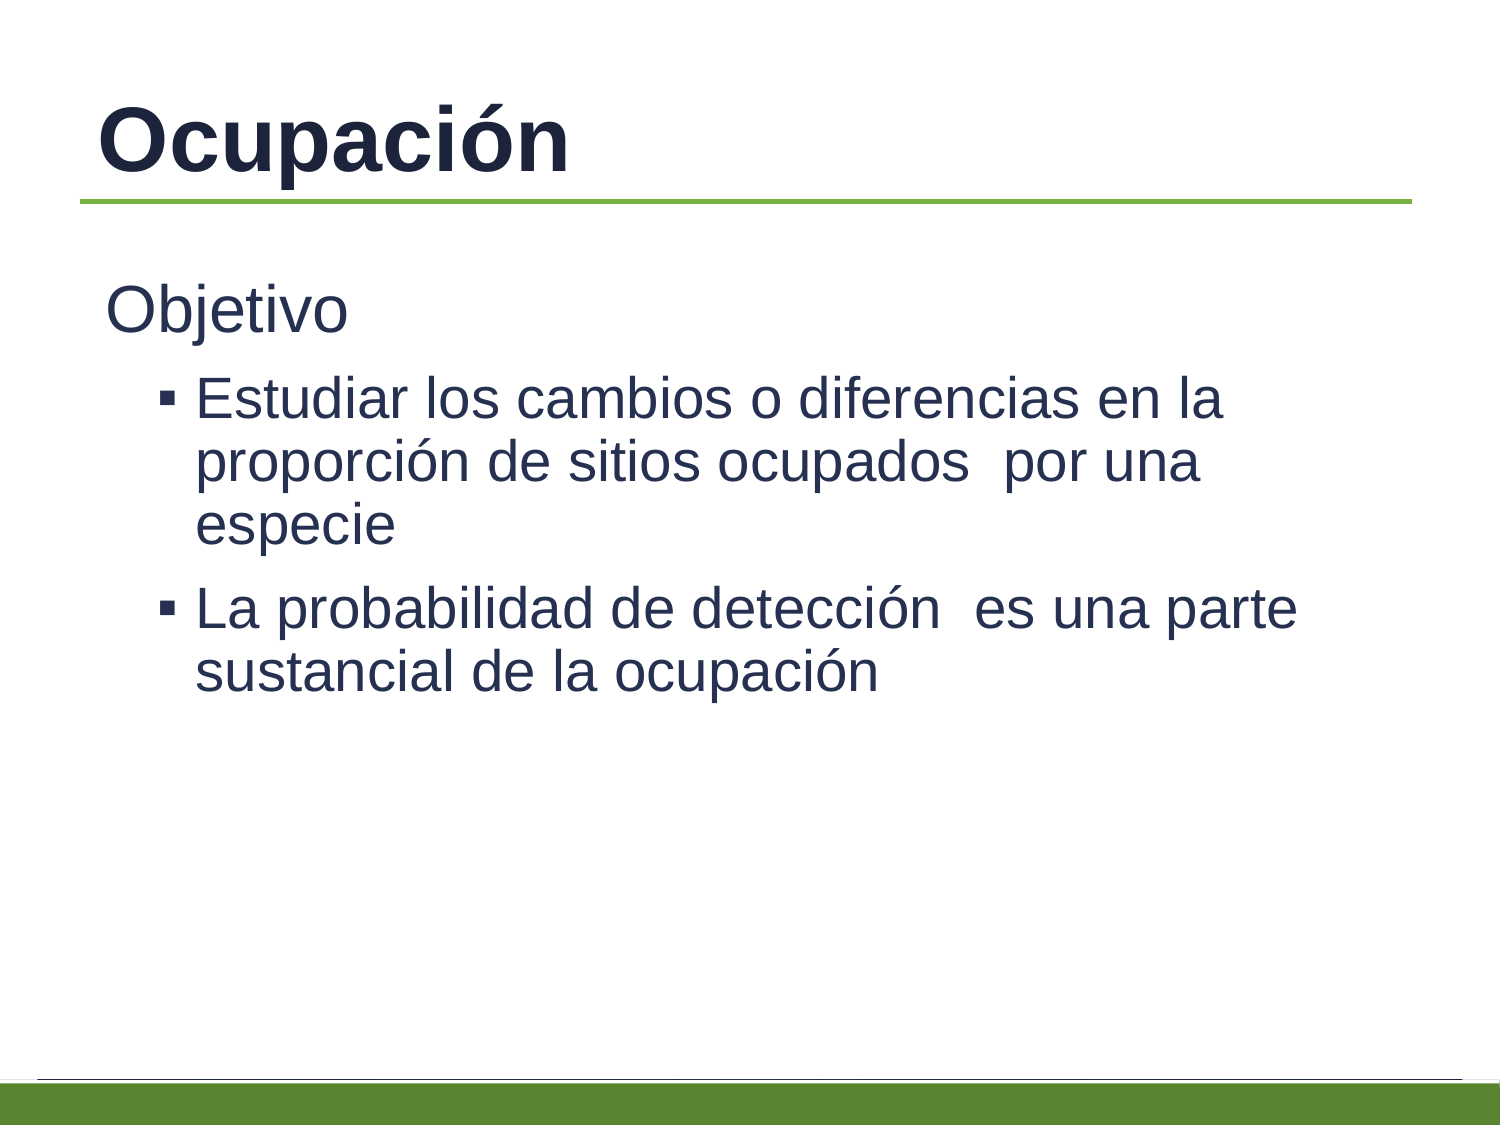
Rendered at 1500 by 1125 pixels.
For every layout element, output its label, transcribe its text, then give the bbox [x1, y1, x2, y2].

title Ocupación [82, 84, 1411, 200]
